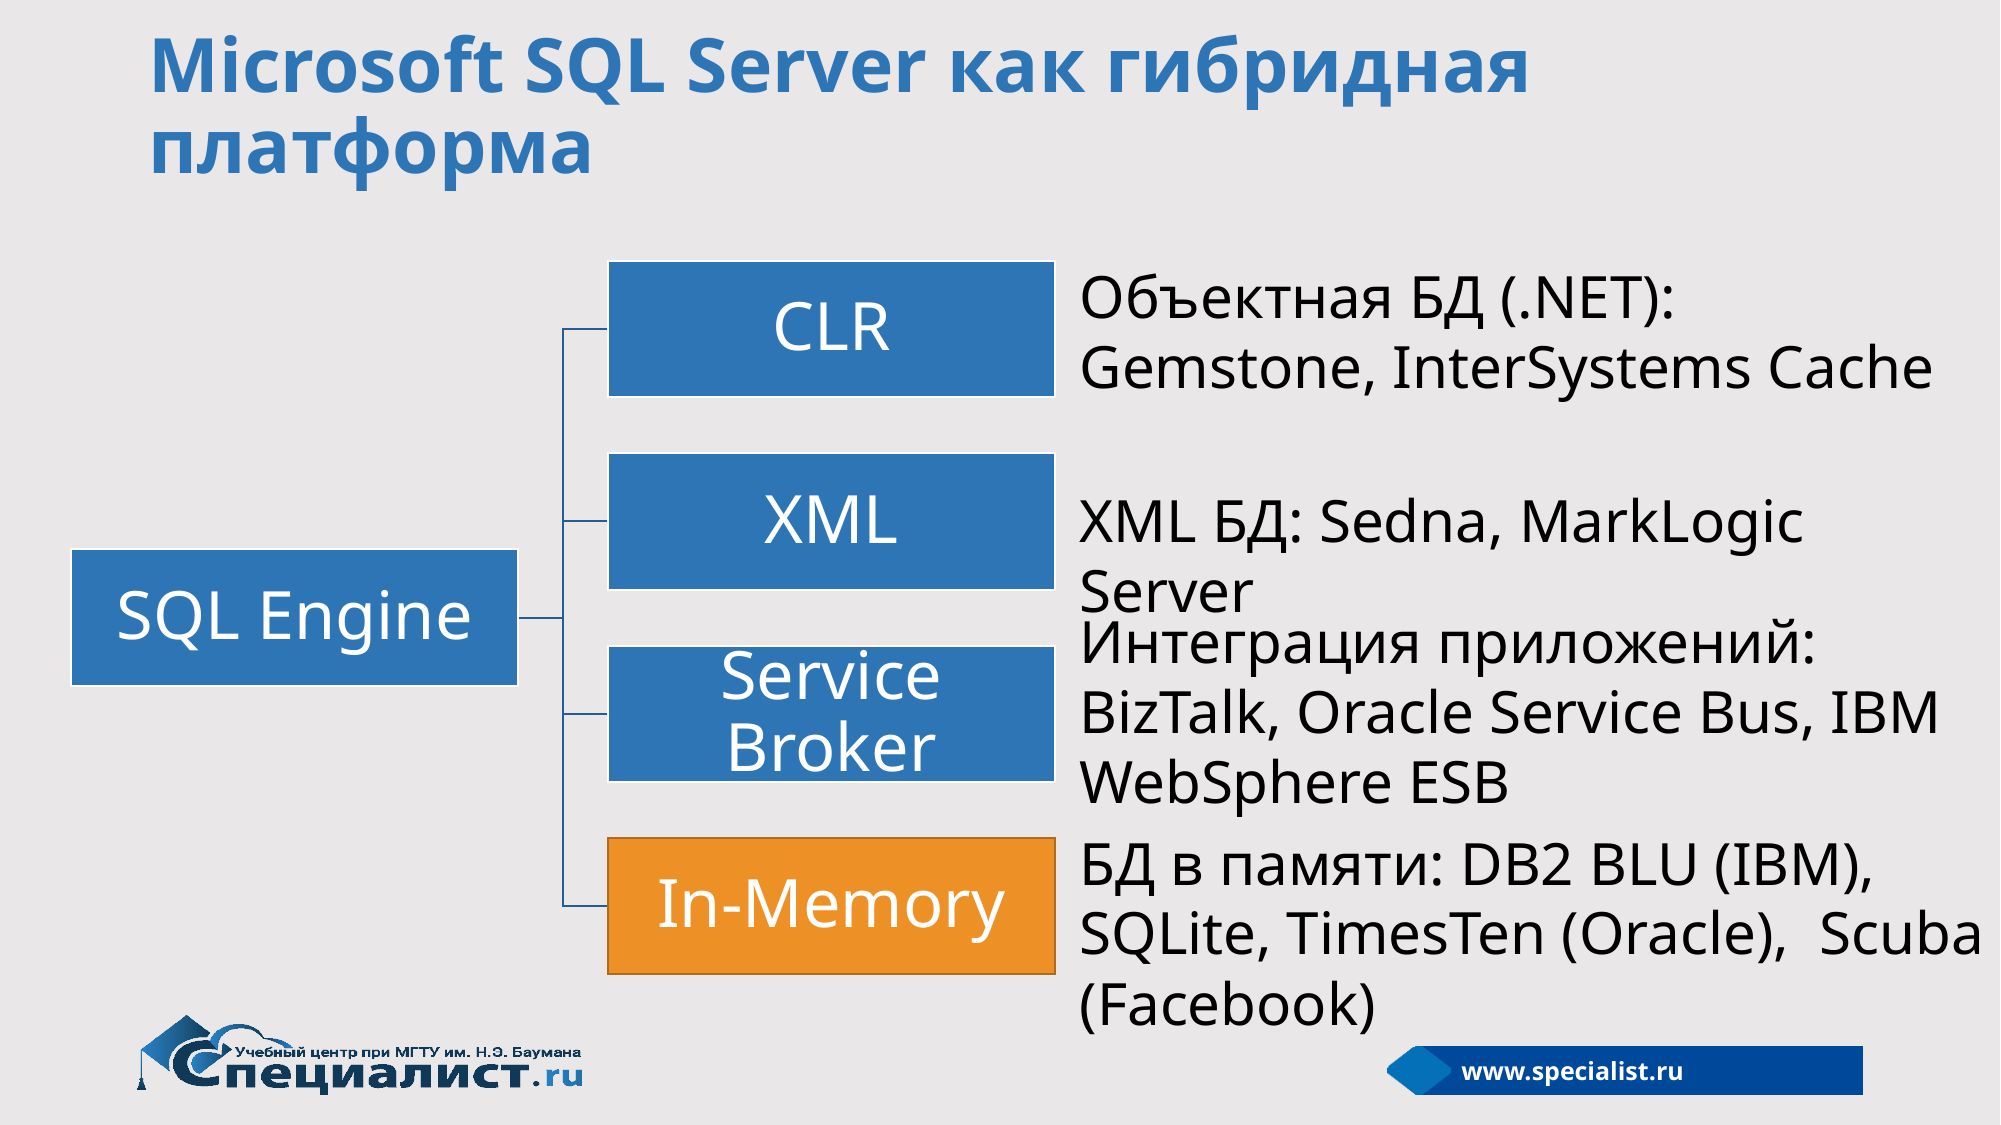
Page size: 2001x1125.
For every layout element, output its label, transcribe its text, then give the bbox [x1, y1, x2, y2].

picture [1387, 1046, 1863, 1095]
text_box XML БД: Sedna, MarkLogic Server [1190, 476, 2000, 597]
title Microsoft SQL Server как гибридная платформа [133, 0, 1997, 218]
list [0, 260, 1190, 975]
text_box БД в памяти: DB2 BLU (IBM), SQLite, TimesTen (Oracle), Scuba (Facebook) [1064, 819, 2000, 1044]
picture [137, 1015, 582, 1095]
text_box Объектная БД (.NET): Gemstone, InterSystems Cache [1064, 252, 1981, 408]
text_box Интеграция приложений: BizTalk, Oracle Service Bus, IBM WebSphere ESB [1190, 597, 2000, 819]
